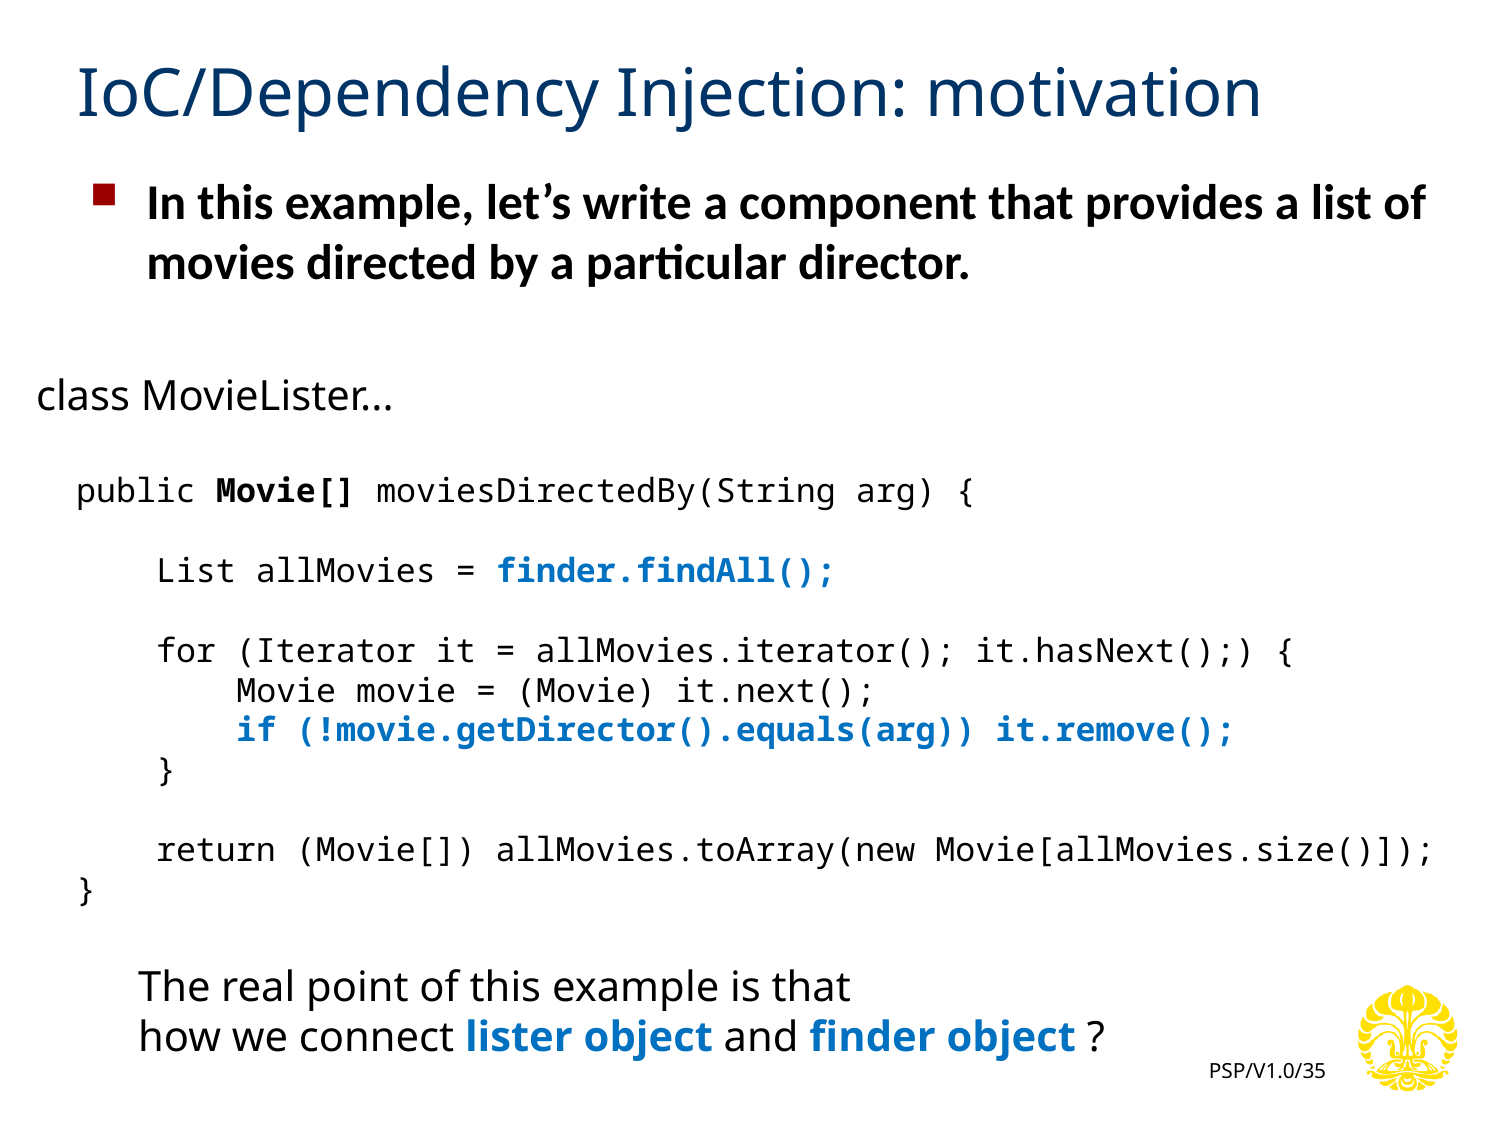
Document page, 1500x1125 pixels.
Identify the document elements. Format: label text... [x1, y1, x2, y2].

title IoC/Dependency Injection: motivation [62, 41, 1402, 138]
list In this example, let’s write a component that provides a list of movies directed by a particular director. [75, 162, 1443, 361]
list In this example, let’s write a component that provides a list of movies directed by a particular director. [75, 916, 1443, 1038]
text_box class MovieLister... public Movie[] moviesDirectedBy(String arg) { List allMovies = finder.findAll(); for (Iterator it = allMovies.iterator(); it.hasNext();) { Movie movie = (Movie) it.next(); if (!movie.getDirector().equals(arg)) it.remove(); } return (Movie[]) allMovies.toArray(new Movie[allMovies.size()]); } [21, 361, 1451, 916]
text_box The real point of this example is that how we connect lister object and finder object ? [123, 952, 1120, 1068]
